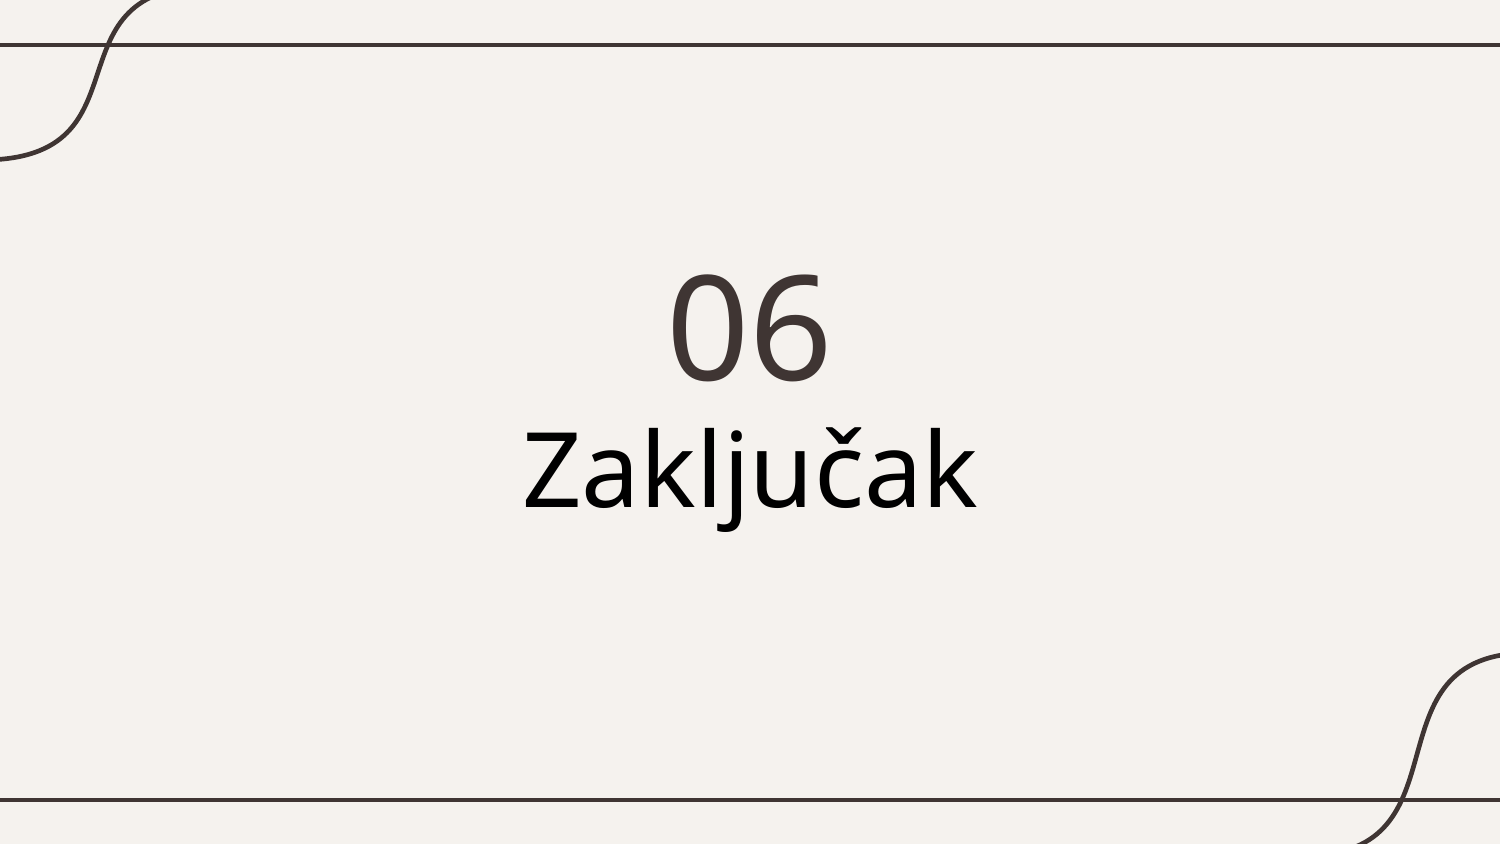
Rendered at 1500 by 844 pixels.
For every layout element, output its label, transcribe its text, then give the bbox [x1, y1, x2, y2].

title 06 [614, 219, 886, 381]
title Zaključak [149, 388, 1353, 523]
